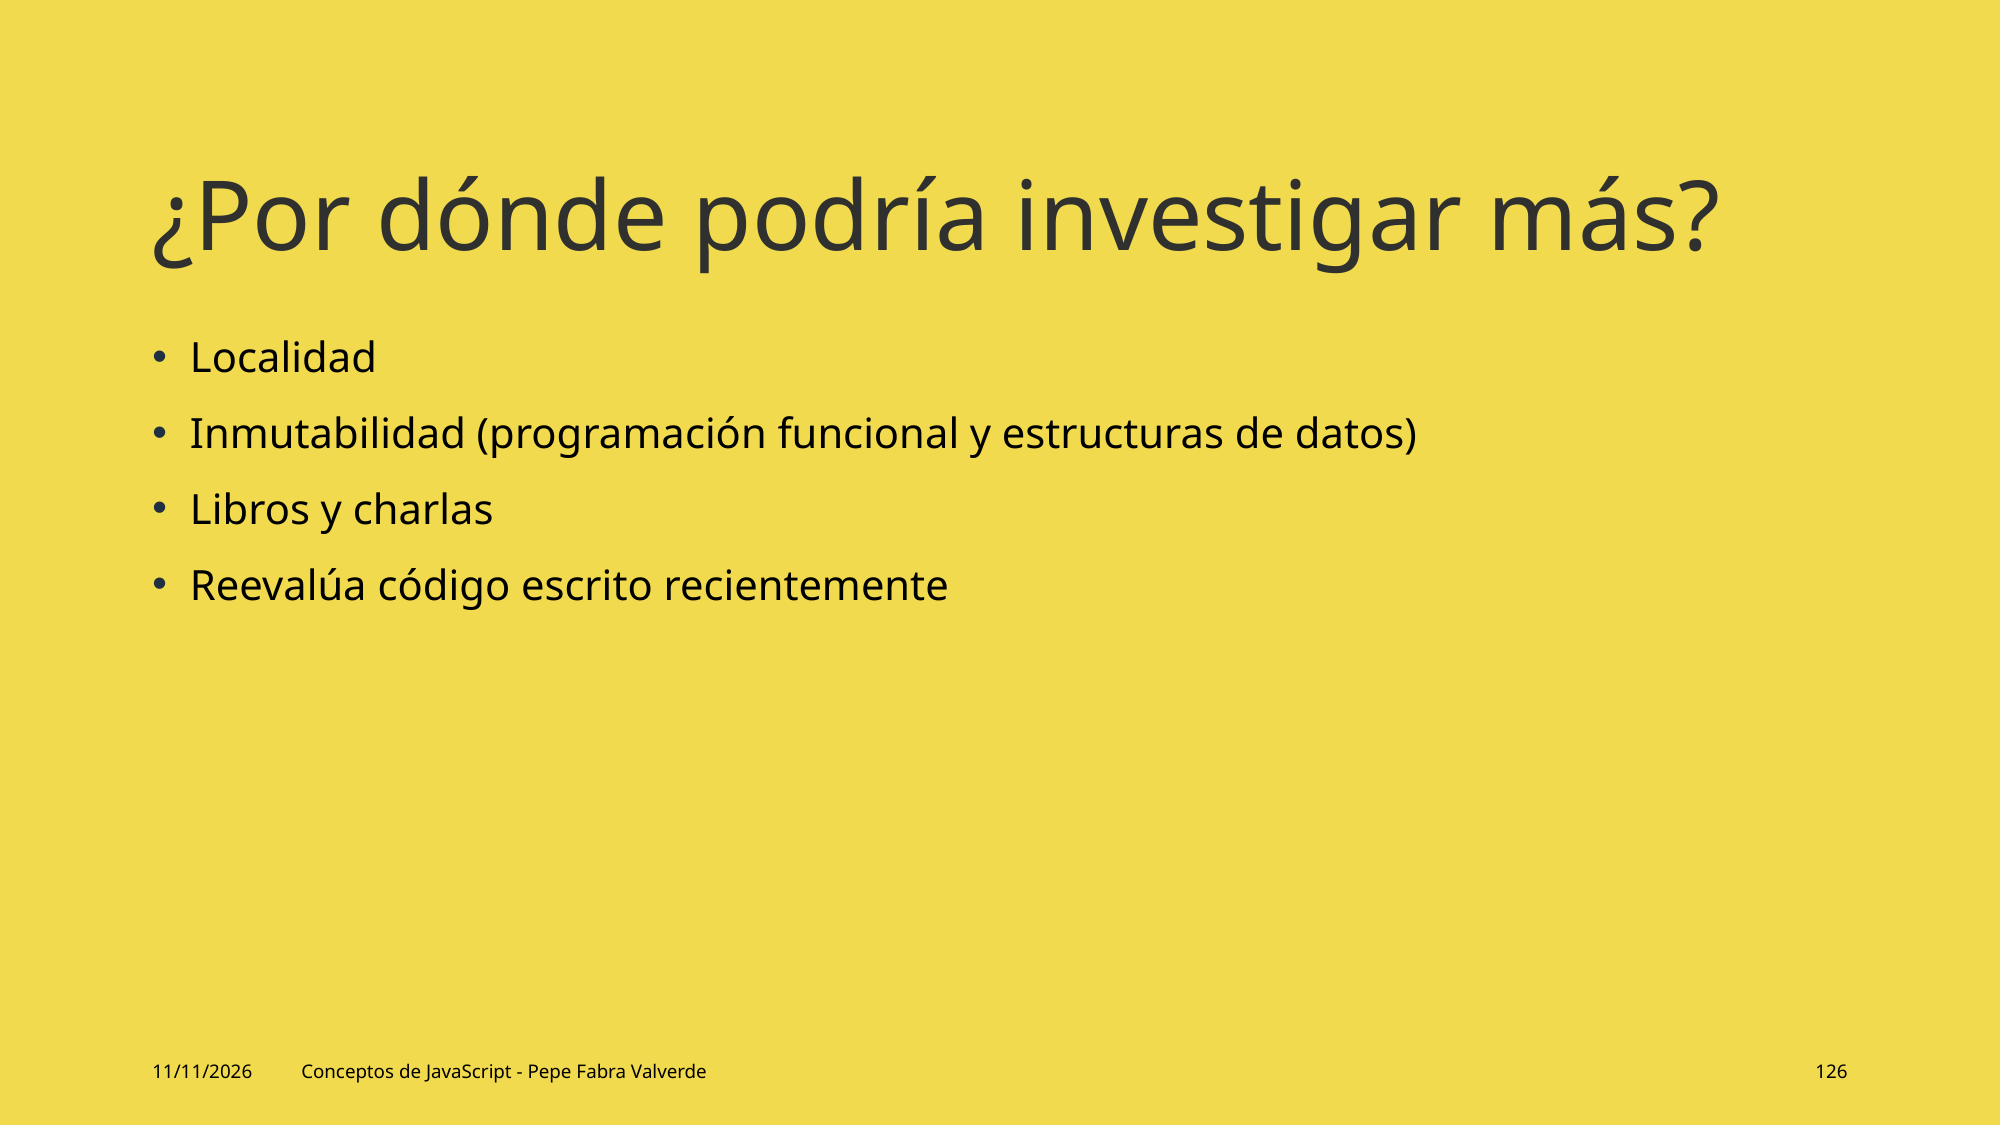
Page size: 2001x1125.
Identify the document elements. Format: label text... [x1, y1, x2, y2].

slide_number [137, 1042, 281, 1103]
list Localidad Inmutabilidad (programación funcional y estructuras de datos) Libros y charlas Reevalúa código escrito recientemente [137, 318, 1863, 1014]
footer Conceptos de JavaScript - Pepe Fabra Valverde [286, 1042, 962, 1103]
title ¿Por dónde podría investigar más? [137, 59, 1863, 278]
slide_number 126 [1412, 1042, 1863, 1103]
